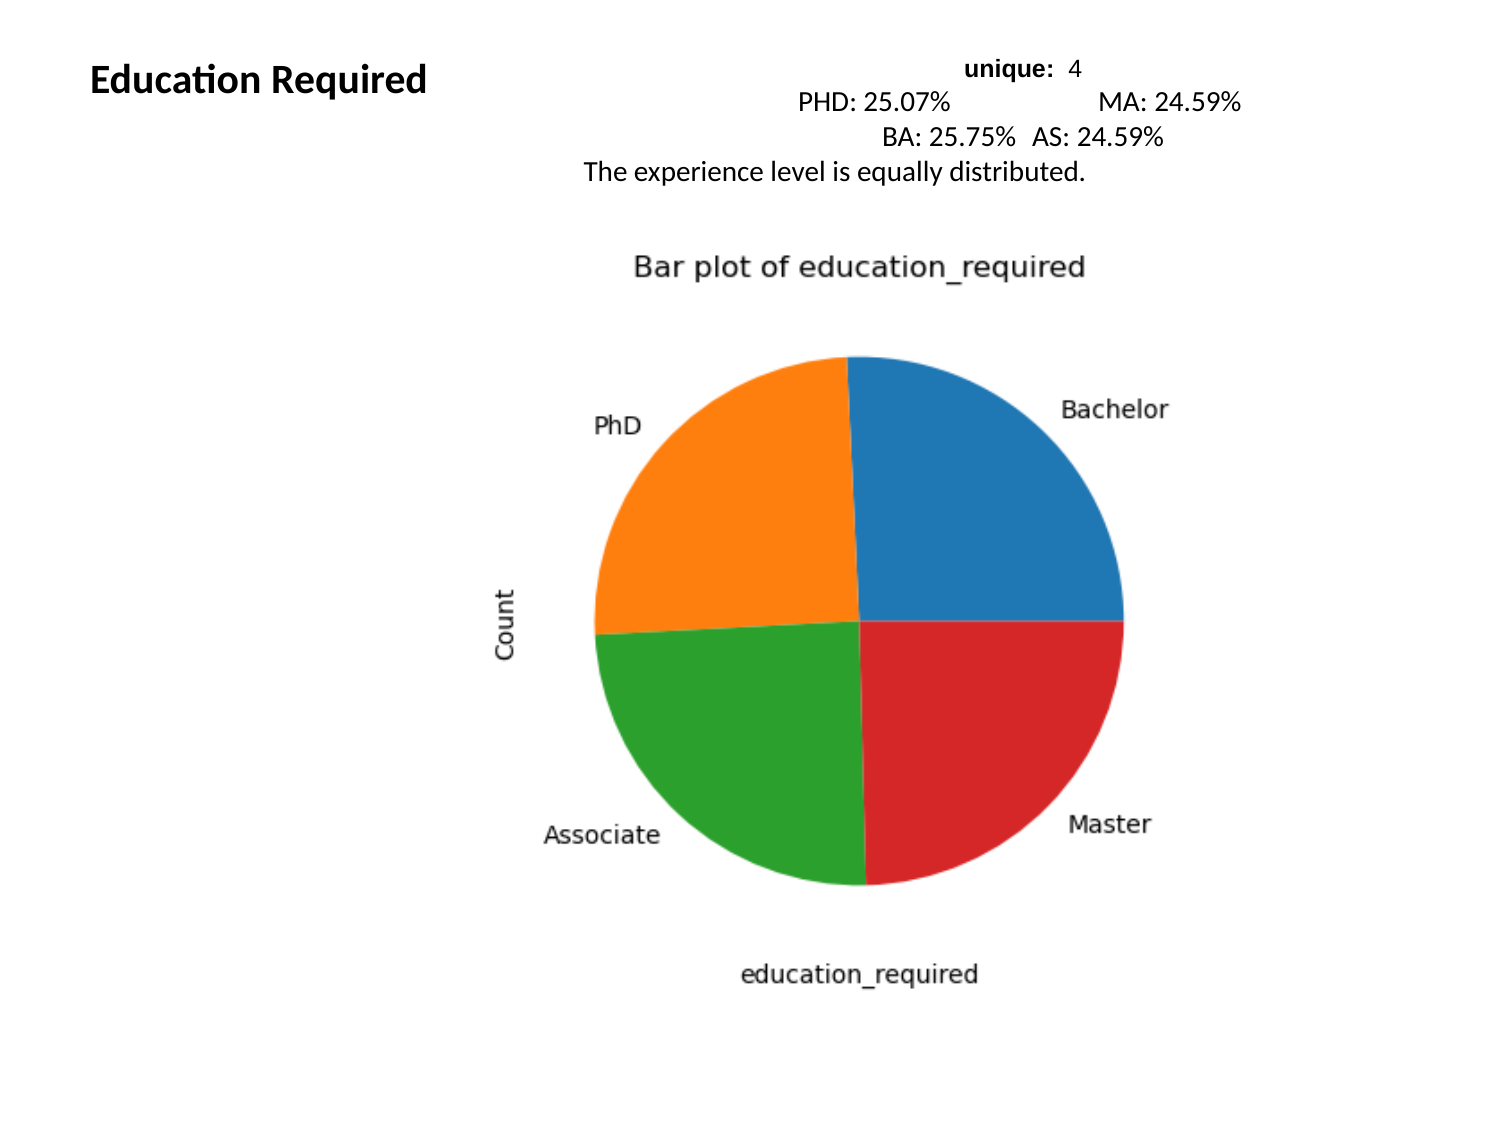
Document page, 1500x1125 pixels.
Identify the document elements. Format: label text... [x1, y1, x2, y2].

title Education Required [75, 44, 568, 236]
list unique: 4 PHD: 25.07% MA: 24.59% BA: 25.75% AS: 24.59% The experience level is equally distributed. [568, 44, 1478, 236]
picture [476, 237, 1208, 1006]
